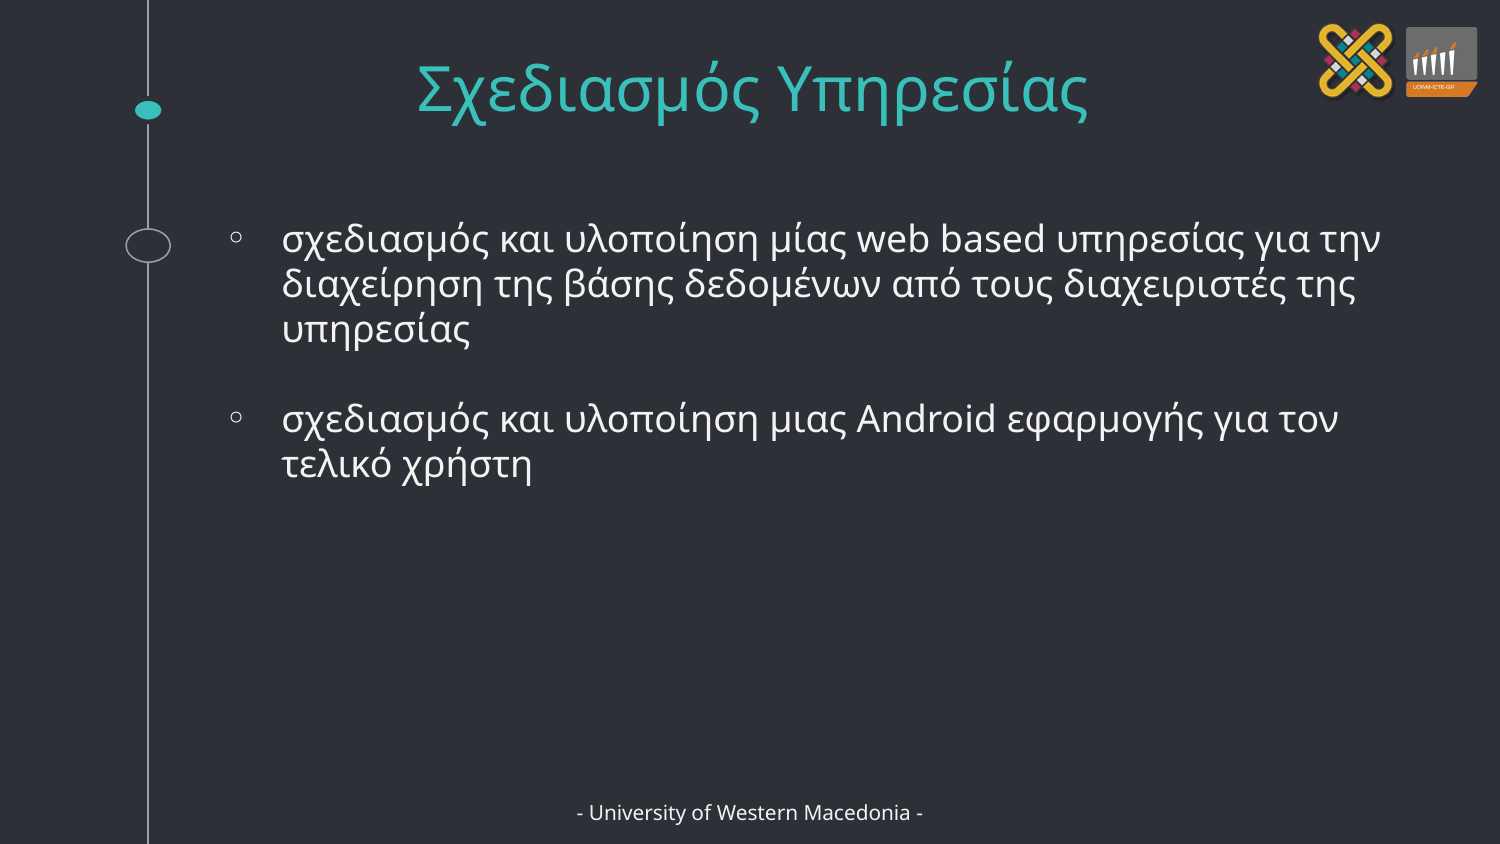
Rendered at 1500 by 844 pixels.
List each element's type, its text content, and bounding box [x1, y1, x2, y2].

picture [1315, 21, 1396, 104]
text_box - University of Western Macedonia - [0, 784, 1500, 844]
title Σχεδιασμός Υπηρεσίας [191, 81, 1317, 139]
list σχεδιασμός και υλοποίηση μίας web based υπηρεσίας για την διαχείρηση της βάσης δεδομένων από τους διαχειριστές της υπηρεσίας σχεδιασμός και υλοποίηση μιας Android εφαρμογής για τον τελικό χρήστη [191, 154, 1446, 784]
picture [1401, 21, 1481, 104]
